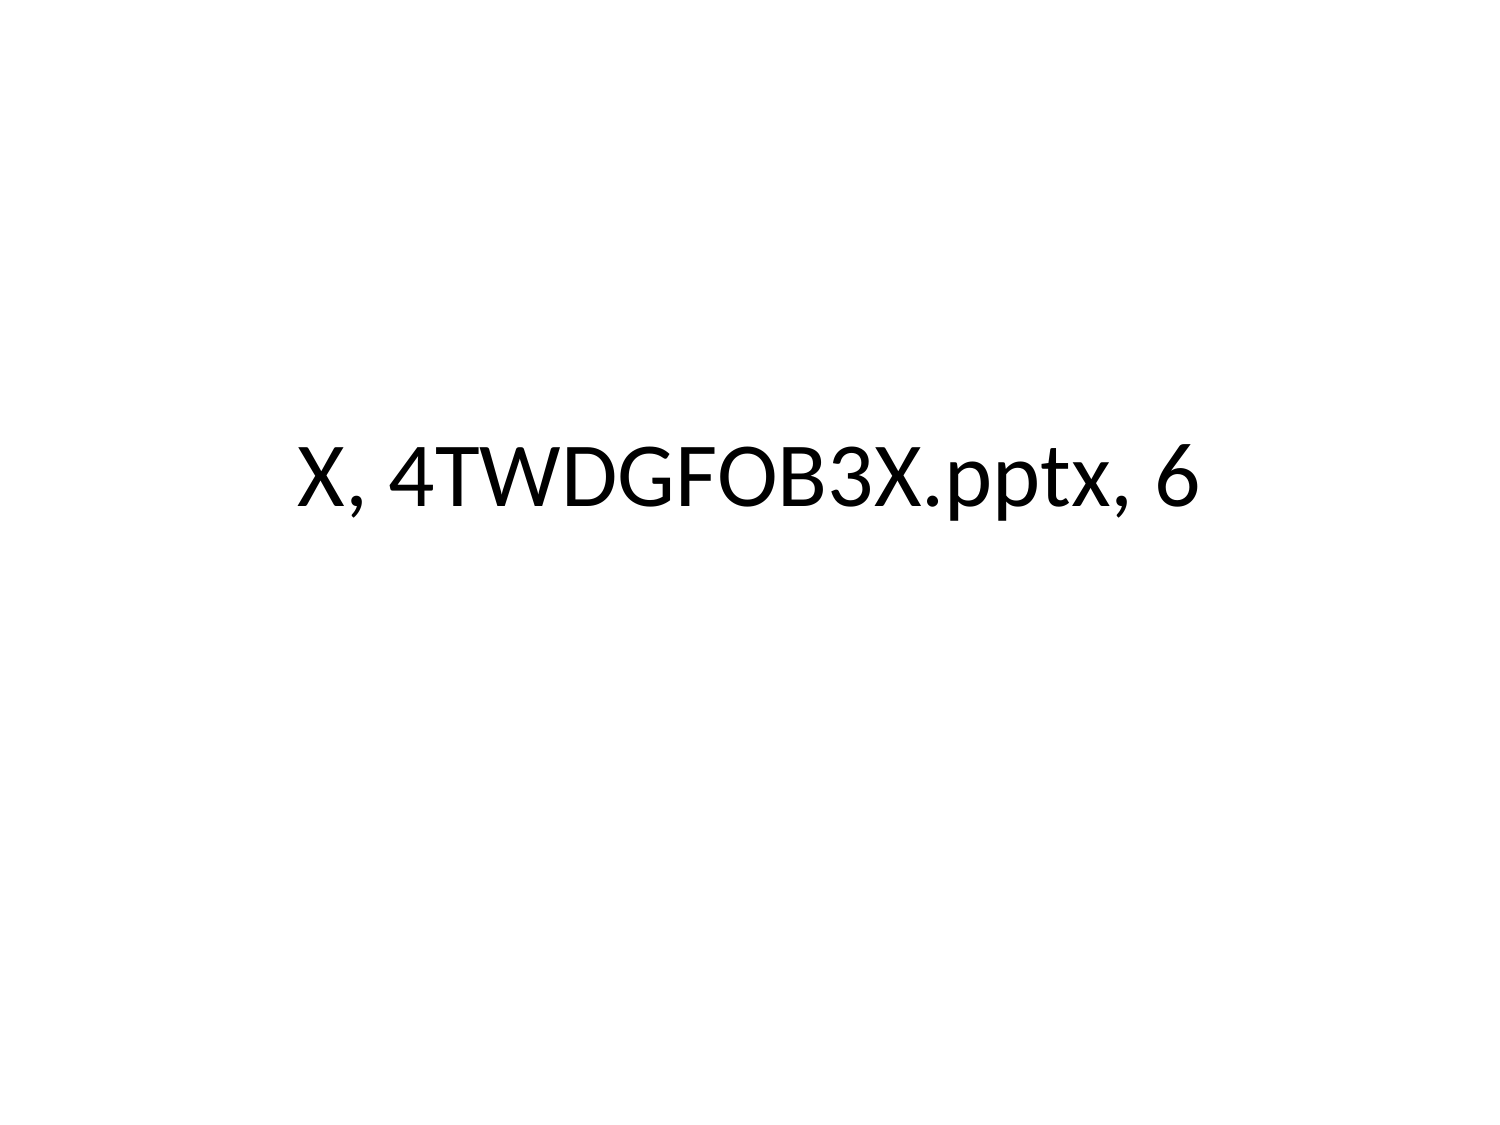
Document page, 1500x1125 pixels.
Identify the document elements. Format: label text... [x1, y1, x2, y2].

title X, 4TWDGFOB3X.pptx, 6 [112, 349, 1388, 591]
